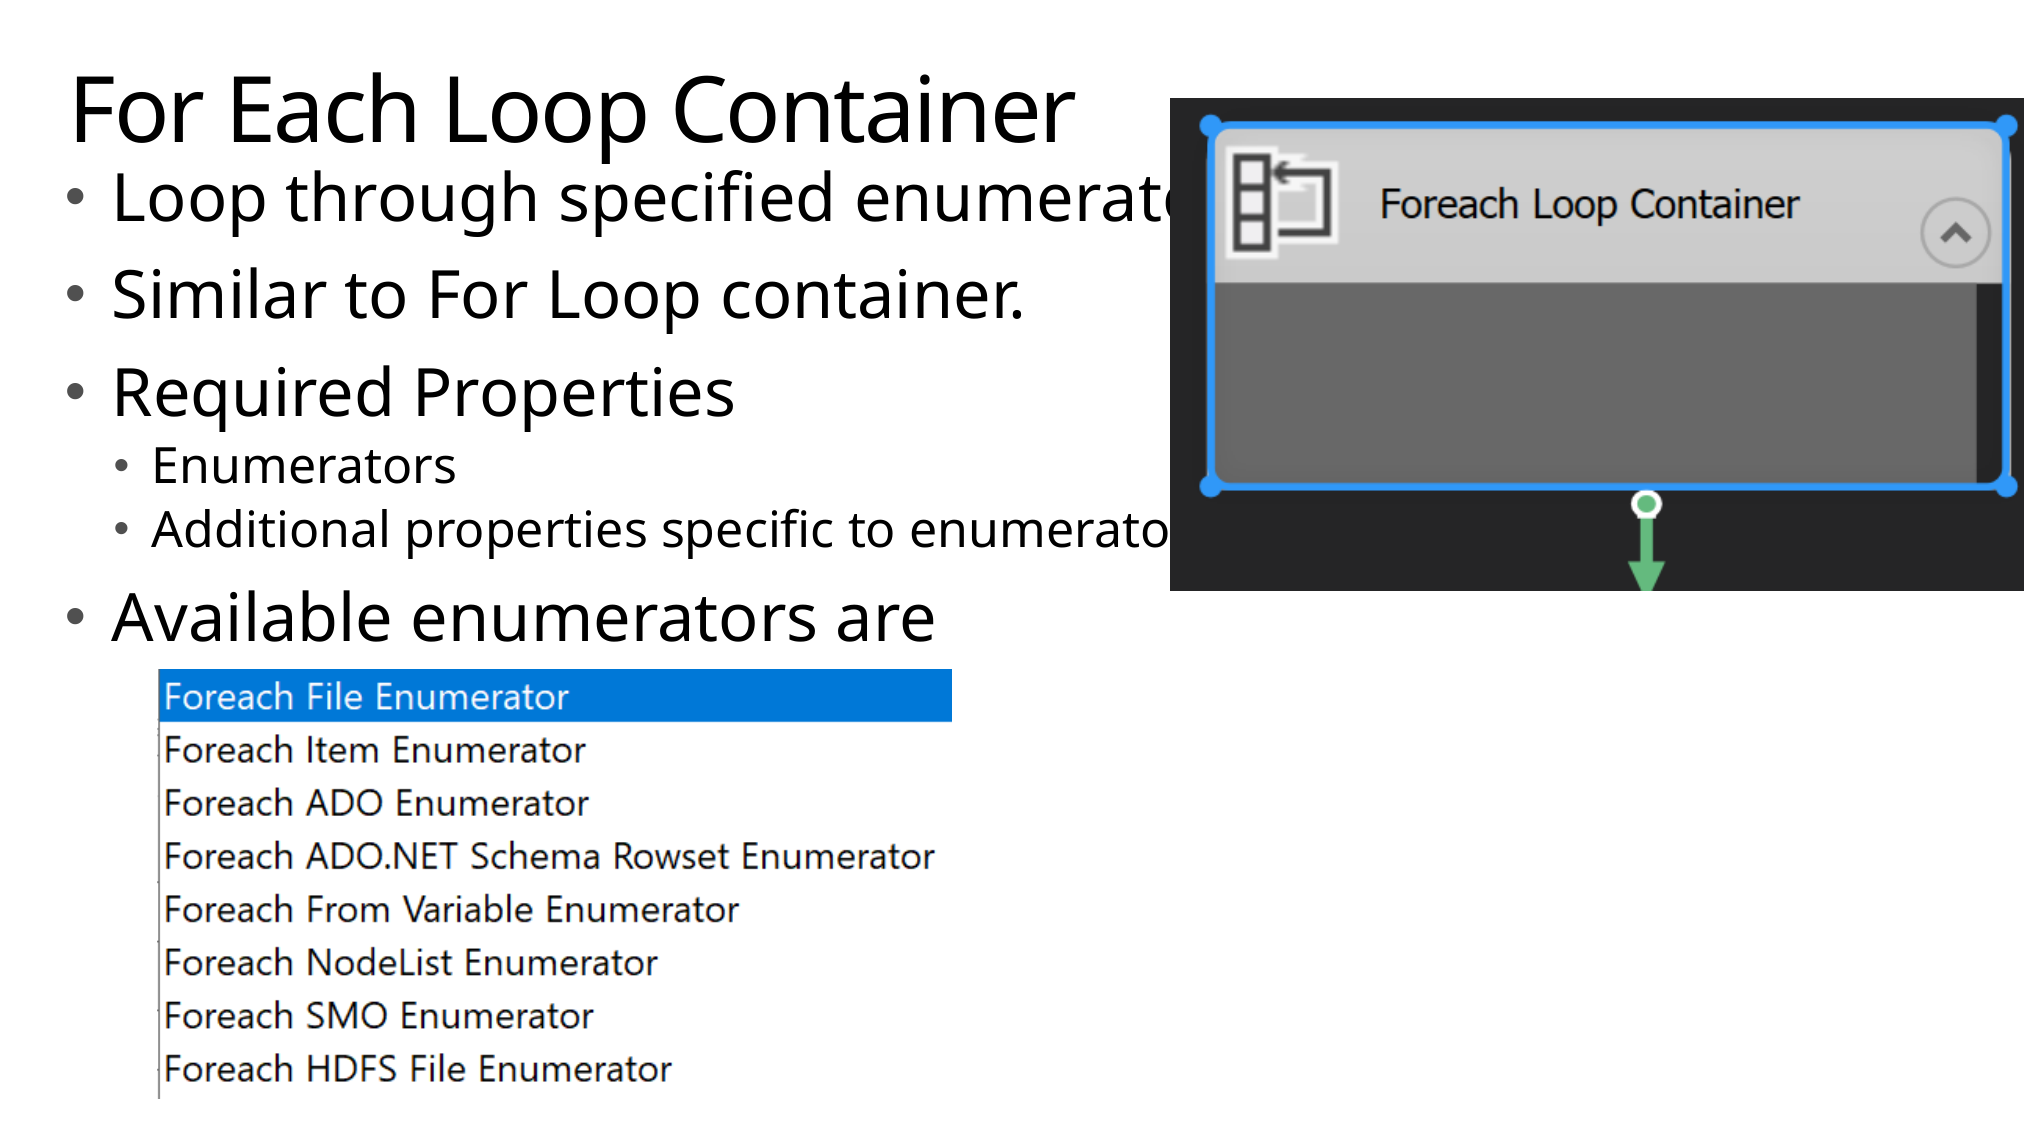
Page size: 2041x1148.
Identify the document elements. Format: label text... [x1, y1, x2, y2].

picture [157, 668, 952, 1100]
title For Each Loop Container [45, 48, 1996, 148]
list Loop through specified enumerator. Similar to For Loop container. Required Properties Enumerators Additional properties specific to enumerator Available enumerators are [40, 148, 1370, 746]
picture [1169, 98, 2024, 591]
